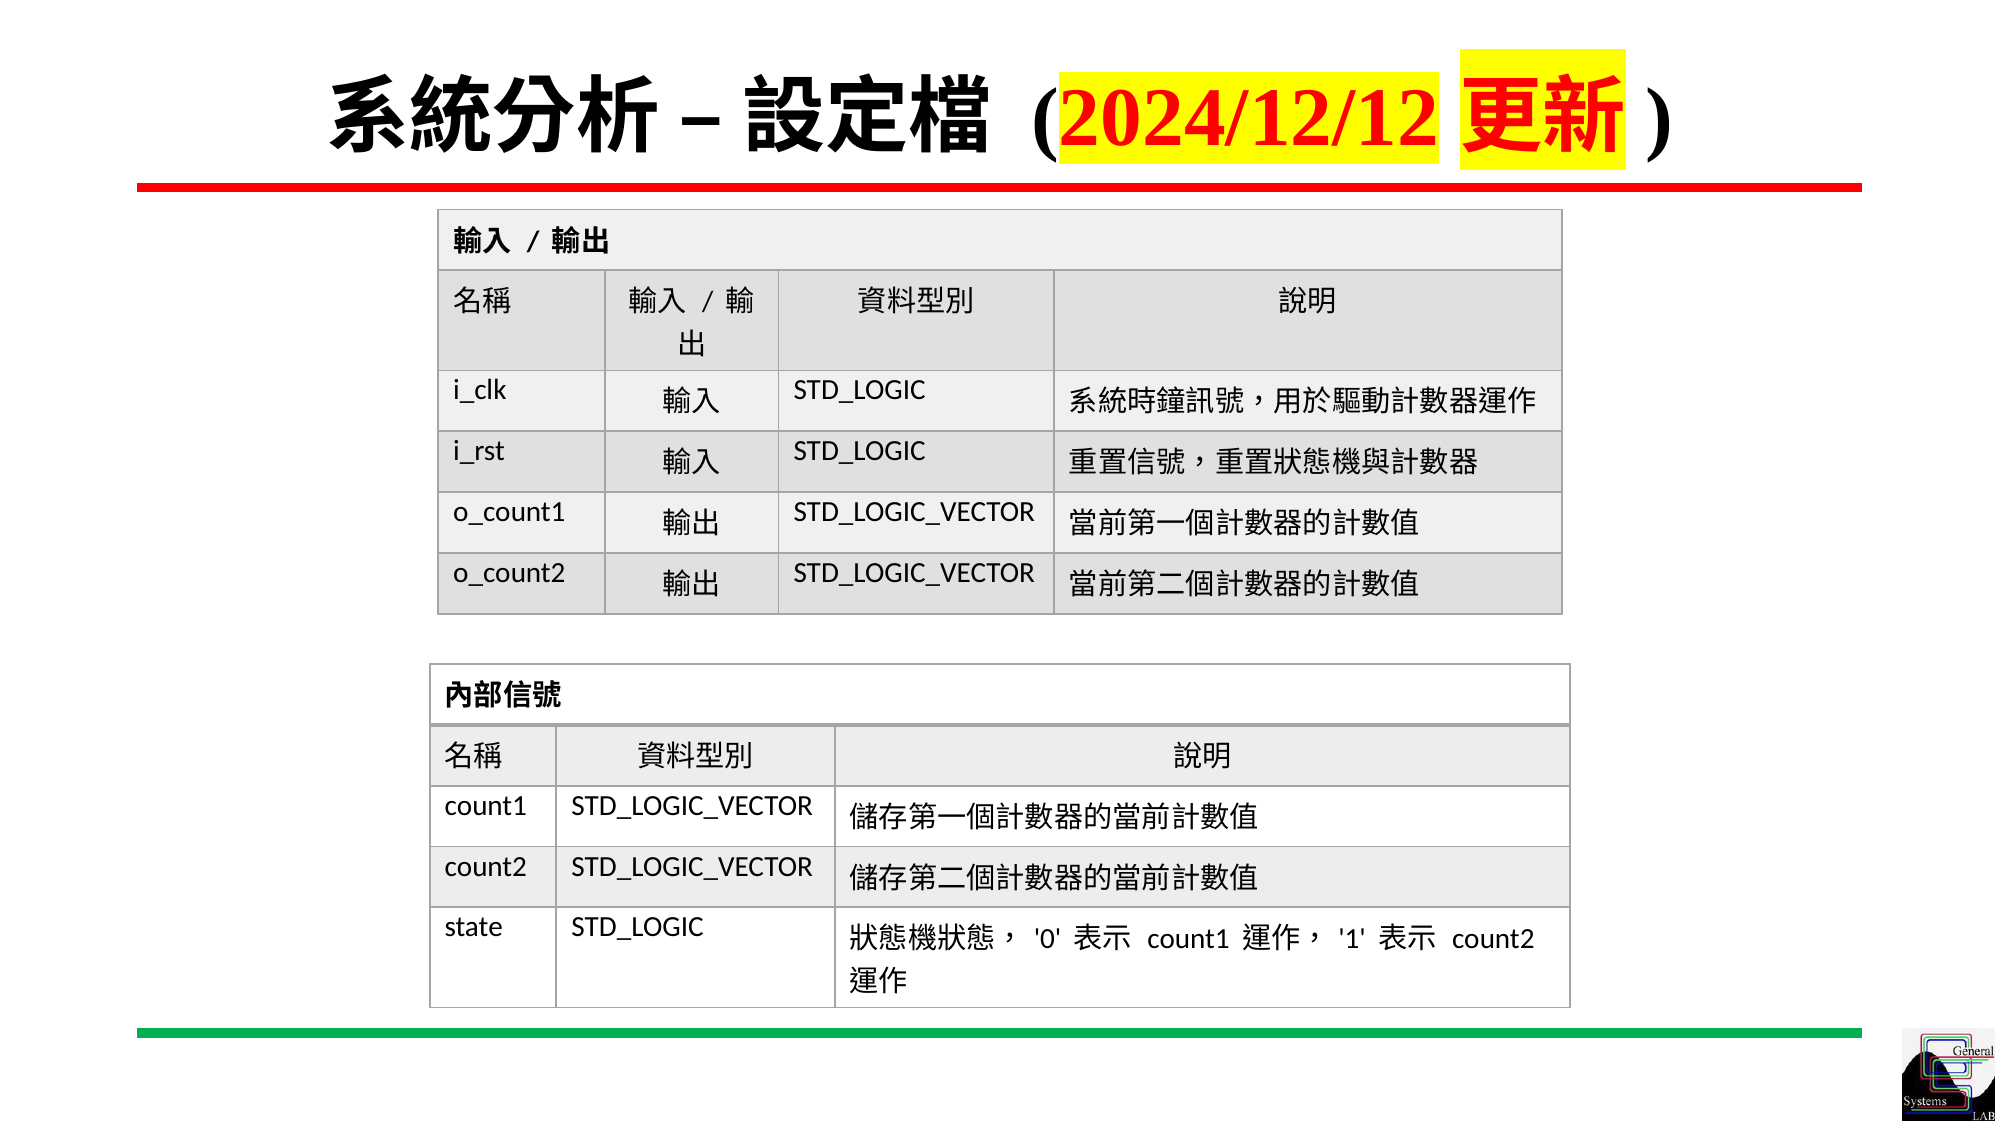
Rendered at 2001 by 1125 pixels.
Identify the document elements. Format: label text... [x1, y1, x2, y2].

table_cell 儲存第一個計數器的當前計數值 [836, 787, 1569, 846]
table_cell count2 [431, 847, 555, 906]
table_cell o_count1 [439, 493, 604, 552]
table_cell 資料型別 [779, 271, 1053, 370]
table_cell 名稱 [439, 271, 604, 370]
table_cell 名稱 [431, 727, 555, 785]
table_cell 輸出 [606, 493, 778, 552]
table_cell 輸入 / 輸出 [606, 271, 778, 370]
table_cell o_count2 [439, 554, 604, 613]
table_cell 系統時鐘訊號，用於驅動計數器運作 [1055, 371, 1561, 430]
table_cell 當前第二個計數器的計數值 [1055, 554, 1561, 613]
table_cell STD_LOGIC [779, 371, 1053, 430]
table_cell STD_LOGIC_VECTOR [557, 847, 834, 906]
table_cell 輸入 [606, 432, 778, 491]
table_cell 輸出 [606, 554, 778, 613]
table_cell 說明 [1055, 271, 1561, 370]
table_cell count1 [431, 787, 555, 846]
table_cell STD_LOGIC_VECTOR [779, 493, 1053, 552]
table_cell 狀態機狀態，'0' 表示 count1 運作，'1' 表示 count2 運作 [836, 908, 1569, 1007]
table_cell 當前第一個計數器的計數值 [1055, 493, 1561, 552]
table_cell 資料型別 [557, 727, 834, 785]
picture [1902, 1028, 1995, 1121]
title 系統分析 – 設定檔 (2024/12/12更新) [137, 59, 1863, 178]
table_cell 說明 [836, 727, 1569, 785]
table_cell STD_LOGIC_VECTOR [557, 787, 834, 846]
table_cell STD_LOGIC [557, 908, 834, 1007]
table_cell STD_LOGIC [779, 432, 1053, 491]
table_header 輸入 / 輸出 [439, 210, 1561, 269]
table_cell 儲存第二個計數器的當前計數值 [836, 847, 1569, 906]
table_cell 輸入 [606, 371, 778, 430]
table_cell state [431, 908, 555, 1007]
table_header 內部信號 [431, 665, 1569, 723]
table_cell STD_LOGIC_VECTOR [779, 554, 1053, 613]
table_cell 重置信號，重置狀態機與計數器 [1055, 432, 1561, 491]
table_cell i_clk [439, 371, 604, 430]
table_cell i_rst [439, 432, 604, 491]
